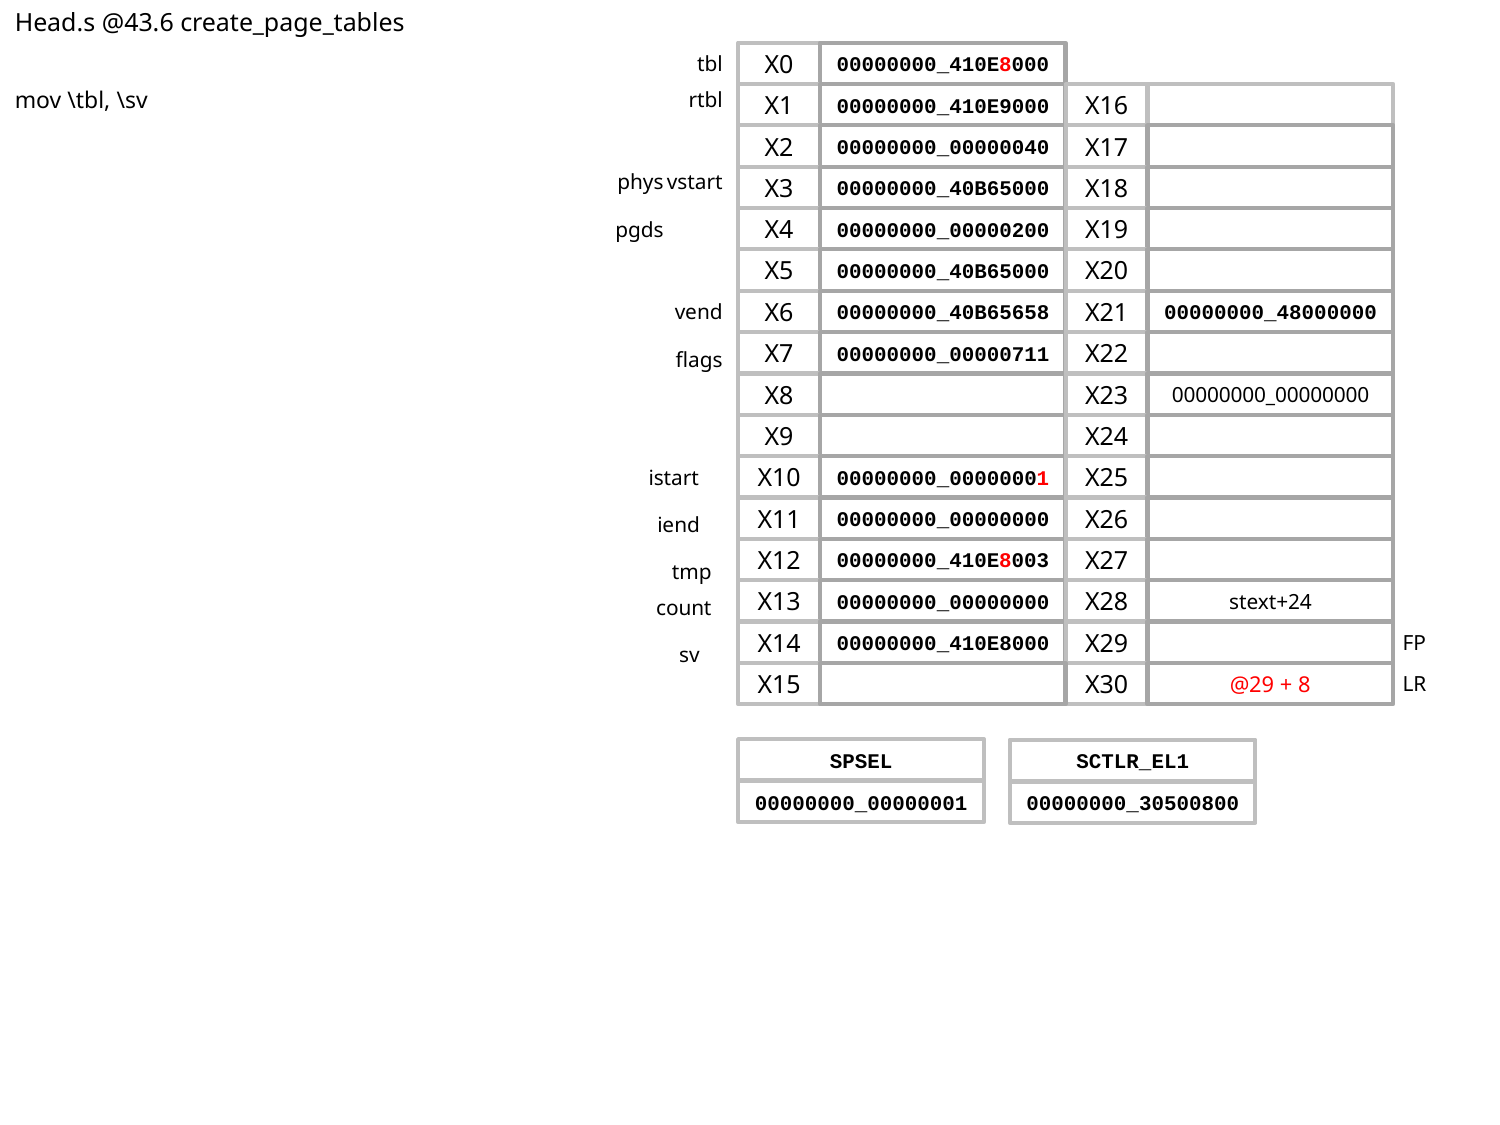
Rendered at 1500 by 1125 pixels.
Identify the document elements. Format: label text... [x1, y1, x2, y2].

text_box vend [653, 289, 732, 334]
text_box pgds [594, 206, 680, 251]
text_box count [594, 584, 728, 629]
text_box sv [594, 631, 717, 677]
text_box rtbl [653, 76, 732, 122]
text_box istart [630, 454, 716, 500]
text_box tbl [653, 41, 738, 76]
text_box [737, 42, 1470, 705]
text_box tmp [594, 549, 728, 584]
text_box mov \tbl, \sv [0, 78, 626, 588]
text_box Head.s @43.6 create_page_tables [0, 0, 620, 45]
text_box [1009, 739, 1256, 824]
text_box vstart [680, 159, 732, 204]
text_box phys [594, 159, 680, 204]
text_box iend [594, 501, 717, 547]
text_box flags [653, 336, 732, 381]
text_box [737, 738, 985, 823]
